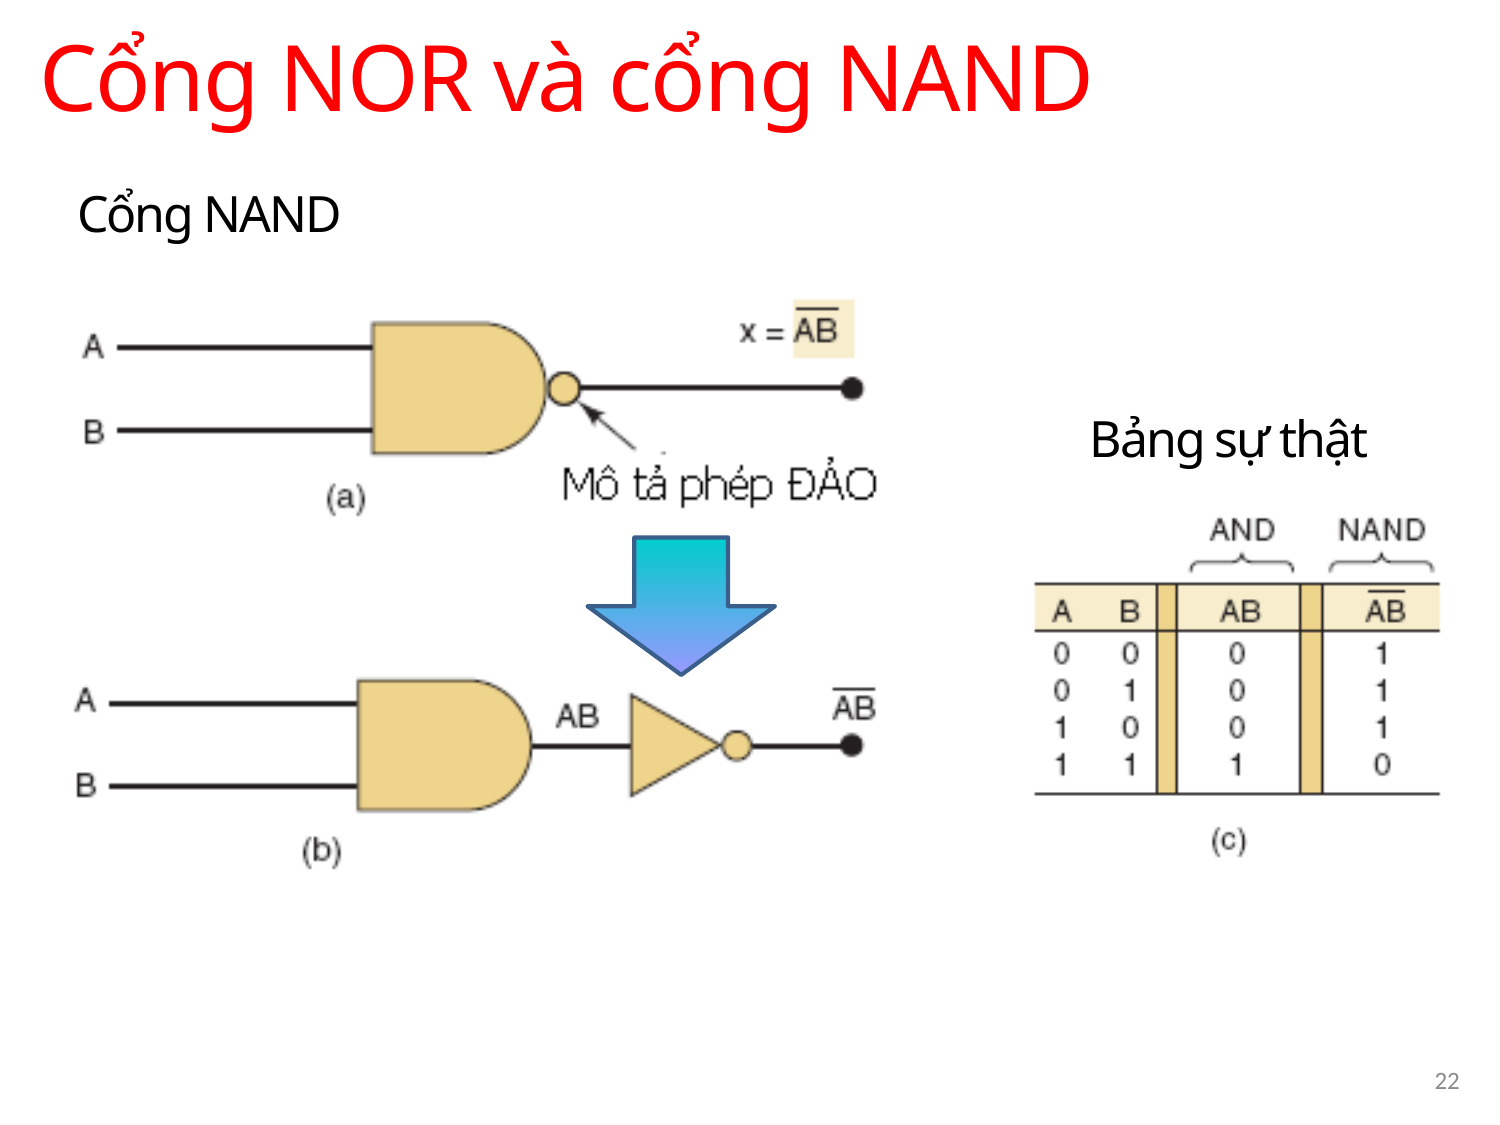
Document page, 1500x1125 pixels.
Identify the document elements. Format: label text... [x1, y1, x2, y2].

text_box Cổng NAND [62, 174, 388, 250]
text_box Cổng NOR và cổng NAND [24, 12, 1450, 130]
text_box [585, 546, 777, 660]
picture [1032, 487, 1476, 876]
picture [62, 662, 900, 876]
picture [62, 287, 914, 538]
text_box Bảng sự thật [1074, 399, 1400, 475]
slide_number 22 [1125, 1050, 1475, 1110]
